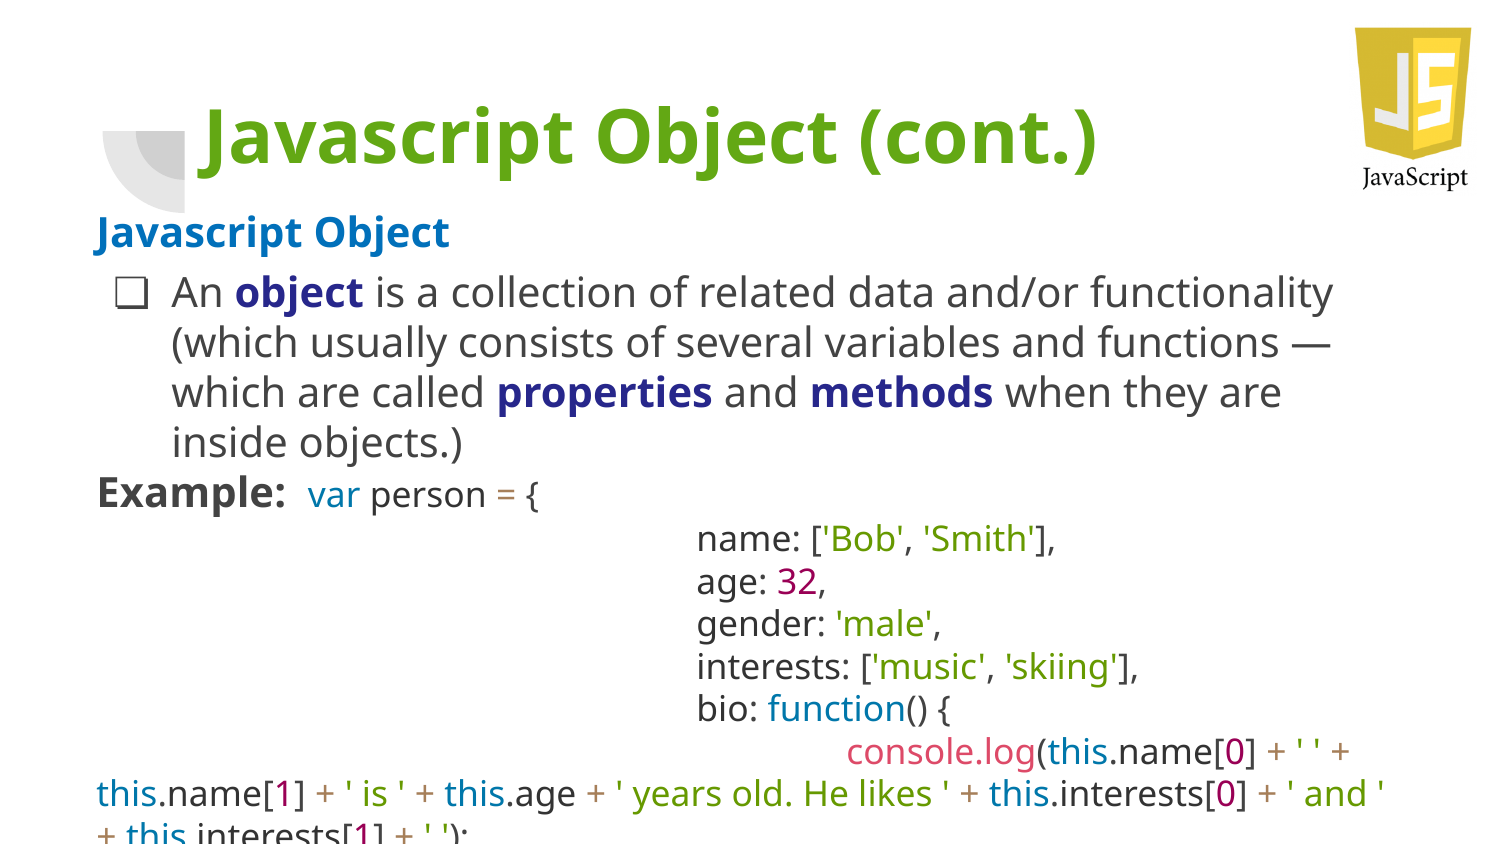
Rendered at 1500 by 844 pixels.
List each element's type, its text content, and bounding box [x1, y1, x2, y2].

picture [1348, 22, 1477, 196]
title Javascript Object (cont.) [188, 73, 1343, 183]
title Javascript Object An object is a collection of related data and/or functionality (which usually consists of several variables and functions — which are called properties and methods when they are inside objects.) Example: var person = { name: ['Bob', 'Smith'], age: 32, gender: 'male', interests: ['music', 'skiing'], bio: function() { console.log(this.name[0] + ' ' + this.name[1] + ' is ' + this.age + ' years old. He likes ' + this.interests[0] + ' and ' + this.interests[1] + '.'); }, [81, 190, 1424, 827]
